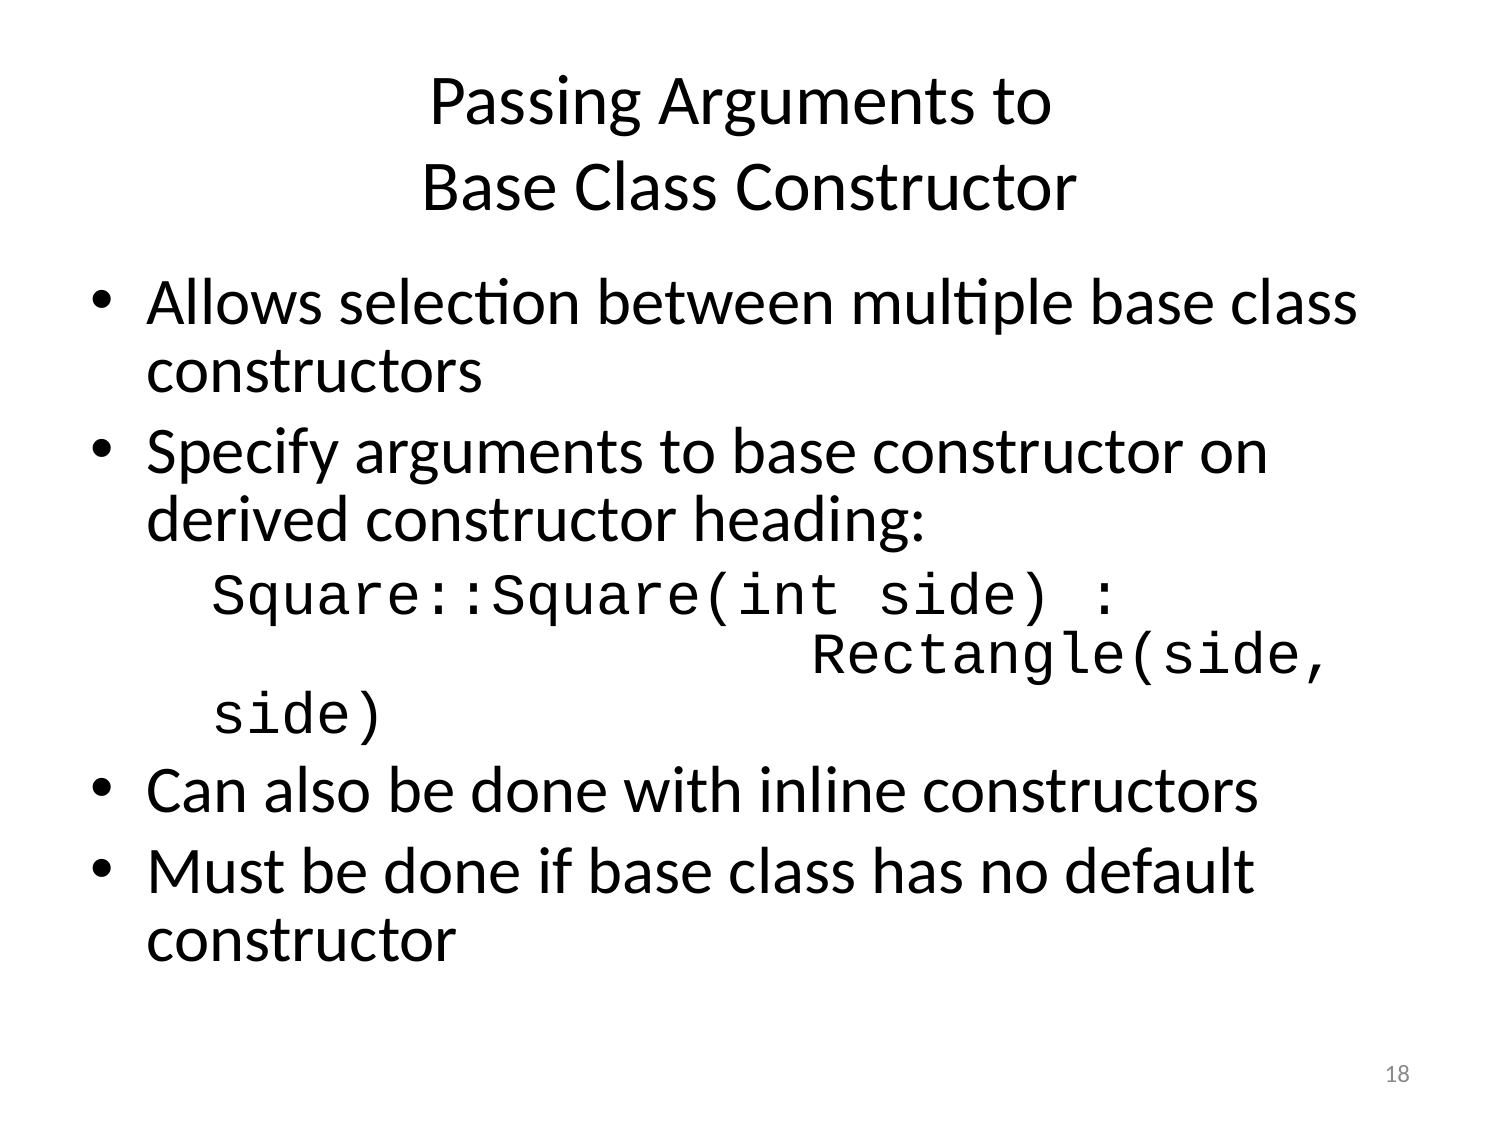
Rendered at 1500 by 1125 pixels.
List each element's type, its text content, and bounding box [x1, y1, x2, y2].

list Allows selection between multiple base class constructors Specify arguments to base constructor on derived constructor heading: Square::Square(int side) : Rectangle(side, side) Can also be done with inline constructors Must be done if base class has no default constructor [75, 262, 1425, 1005]
slide_number 18 [1074, 1042, 1425, 1103]
title Passing Arguments to Base Class Constructor [75, 45, 1425, 233]
